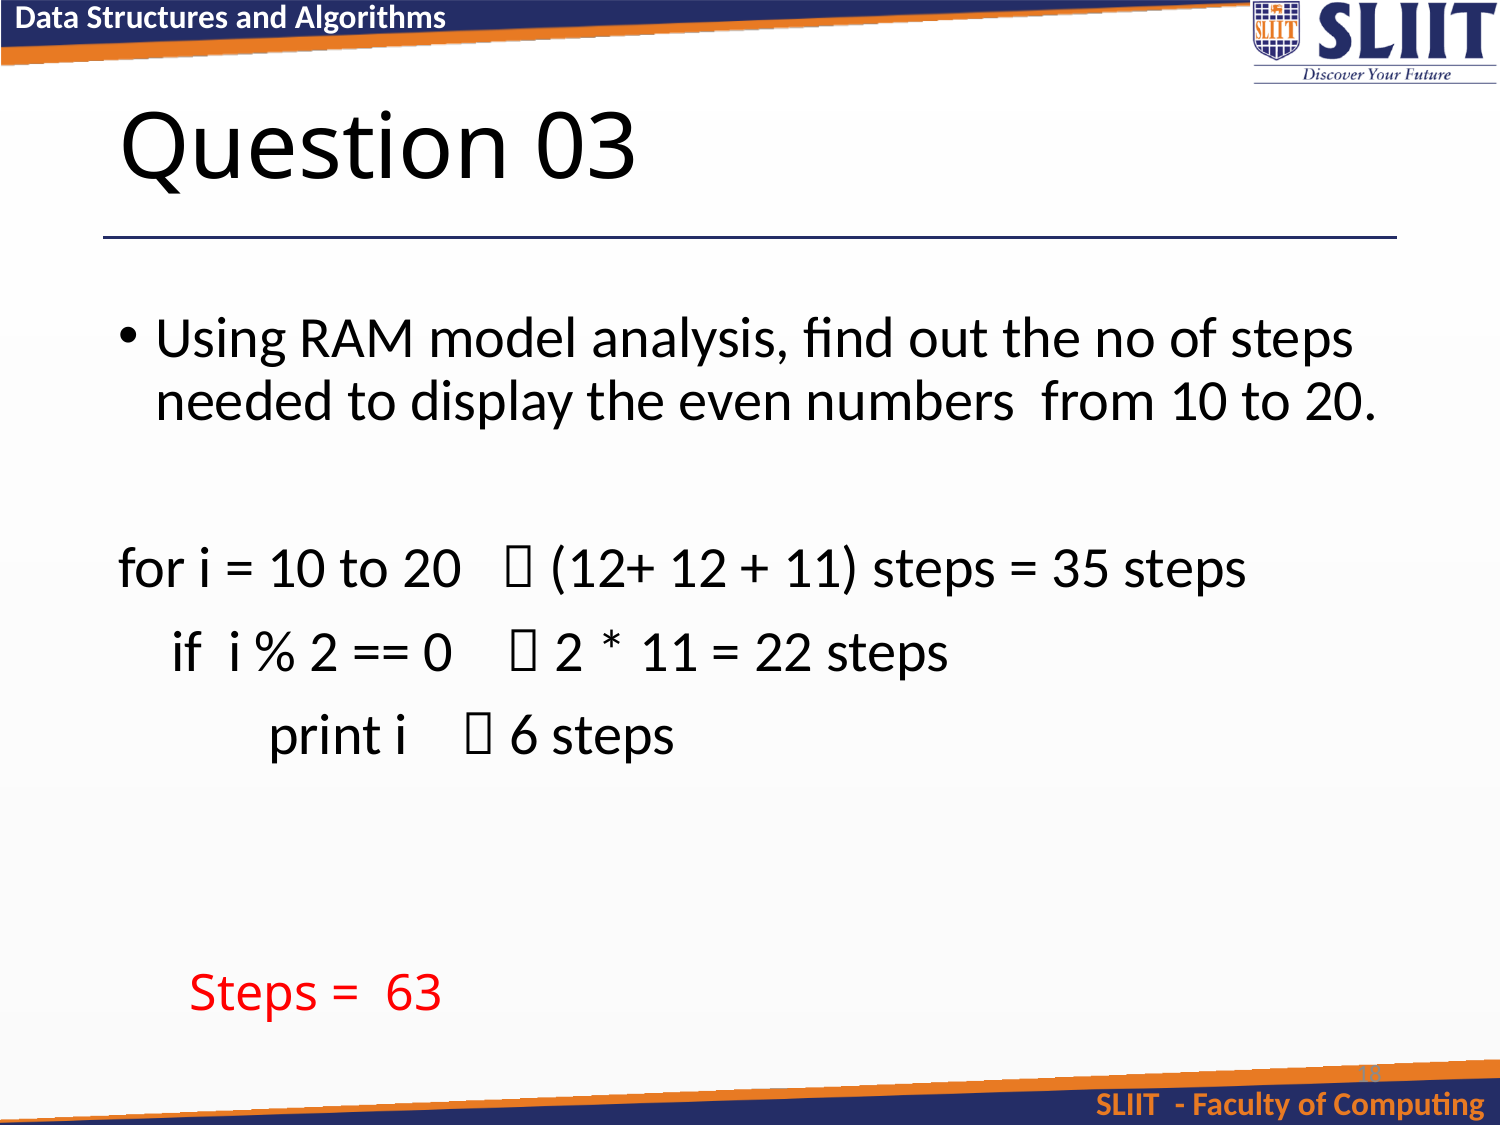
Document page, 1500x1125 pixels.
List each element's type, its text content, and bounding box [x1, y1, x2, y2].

picture [1356, 1103, 1364, 1112]
list Using RAM model analysis, find out the no of steps needed to display the even numbers from 10 to 20. for i = 10 to 20  (12+ 12 + 11) steps = 35 steps if i % 2 == 0  2 * 11 = 22 steps print i  6 steps [103, 299, 1397, 1014]
picture [1250, 0, 1500, 84]
picture [0, 1050, 1500, 1125]
title Question 03 [103, 59, 1397, 238]
picture [1243, 1103, 1249, 1112]
picture [2, 2, 1249, 75]
text_box Steps = 63 [174, 952, 600, 1028]
slide_number 18 [1059, 1042, 1397, 1103]
picture [1302, 1103, 1310, 1112]
